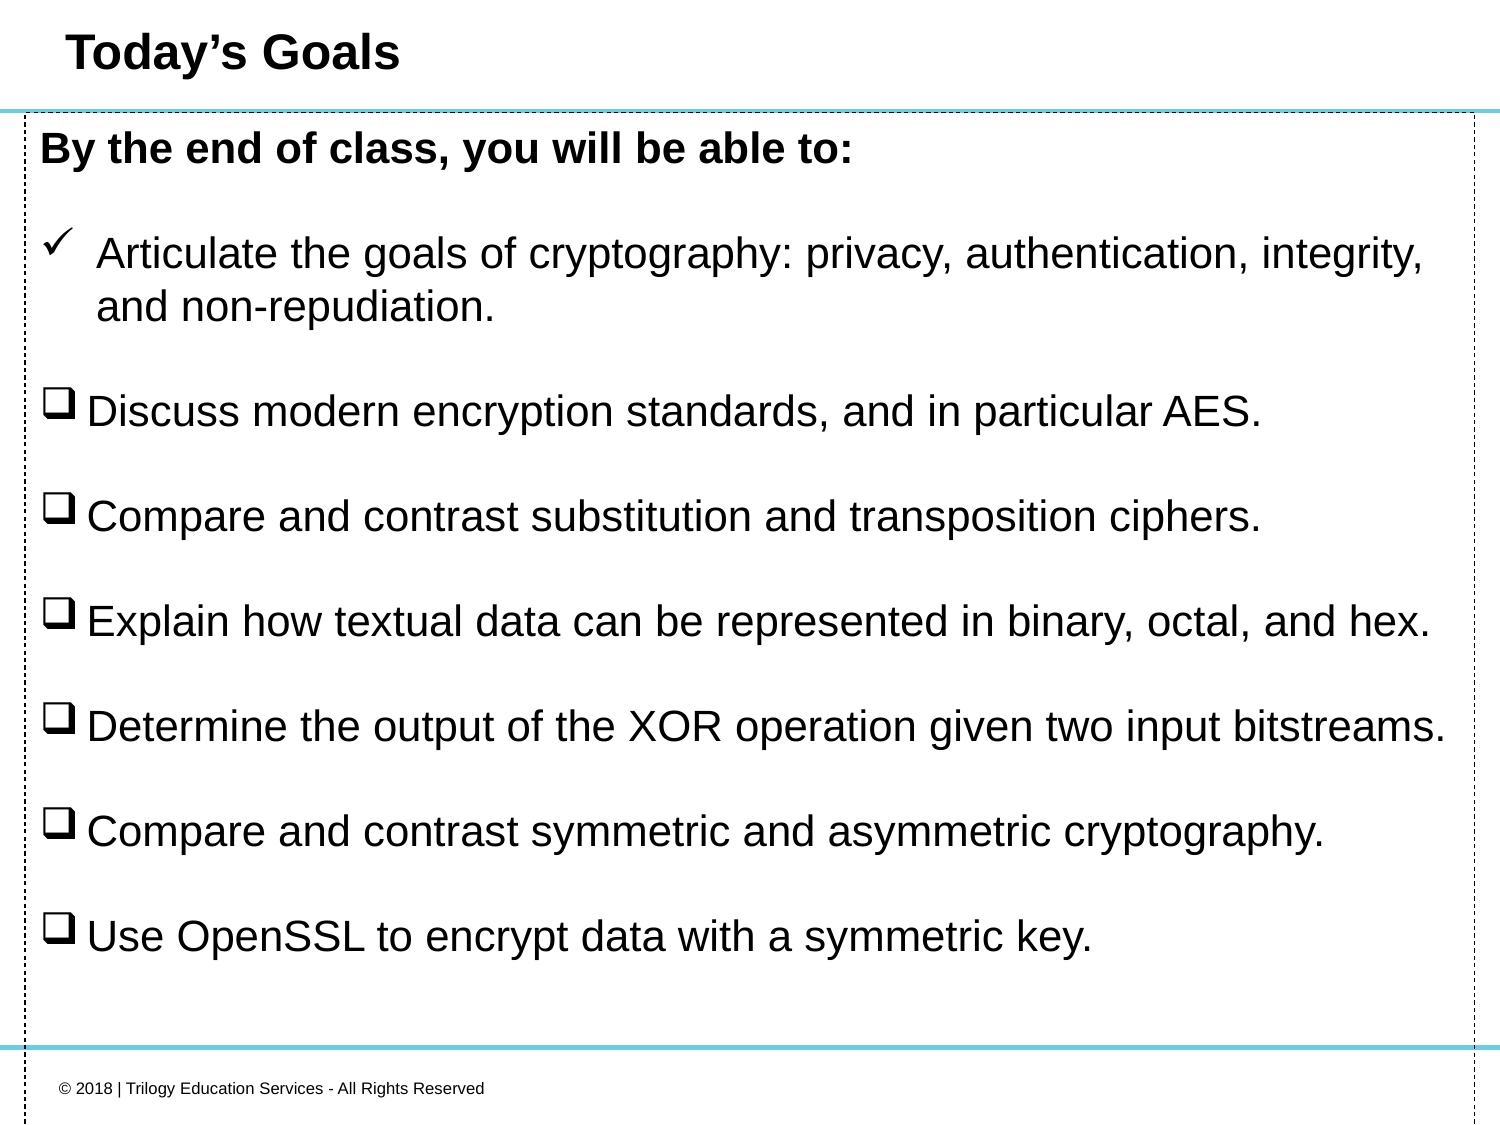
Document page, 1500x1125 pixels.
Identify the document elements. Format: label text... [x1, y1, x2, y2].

text_box By the end of class, you will be able to: Articulate the goals of cryptography: privacy, authentication, integrity, and non-repudiation. Discuss modern encryption standards, and in particular AES. Compare and contrast substitution and transposition ciphers. Explain how textual data can be represented in binary, octal, and hex. Determine the output of the XOR operation given two input bitstreams. Compare and contrast symmetric and asymmetric cryptography. Use OpenSSL to encrypt data with a symmetric key. [24, 112, 1475, 1125]
title Today’s Goals [50, 0, 948, 108]
